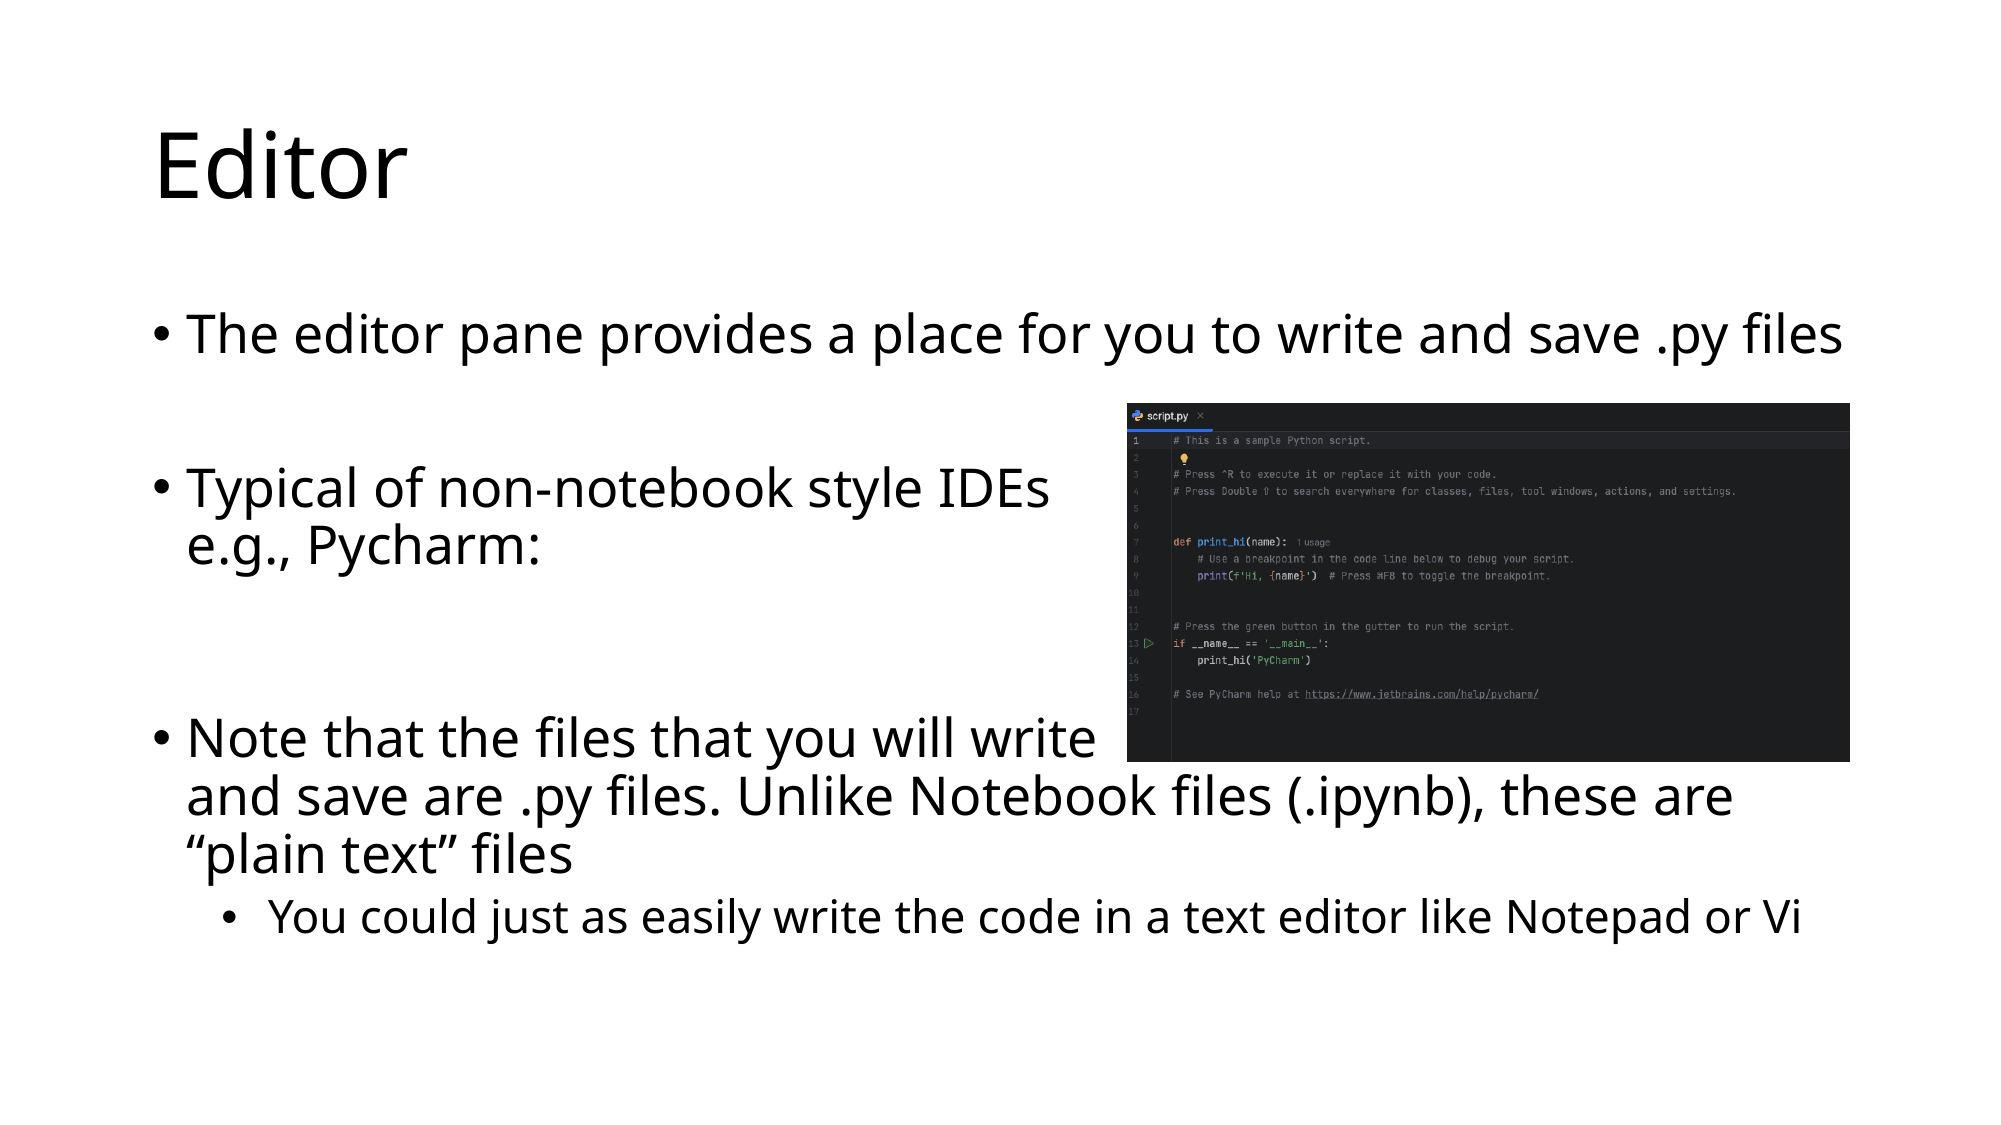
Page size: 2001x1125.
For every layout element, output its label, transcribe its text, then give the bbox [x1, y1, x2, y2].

title Editor [137, 59, 1863, 278]
list The editor pane provides a place for you to write and save .py files Typical of non-notebook style IDEs e.g., Pycharm: Note that the files that you will write and save are .py files. Unlike Notebook files (.ipynb), these are “plain text” files You could just as easily write the code in a text editor like Notepad or Vi [137, 299, 1863, 1014]
picture [1126, 403, 1850, 762]
